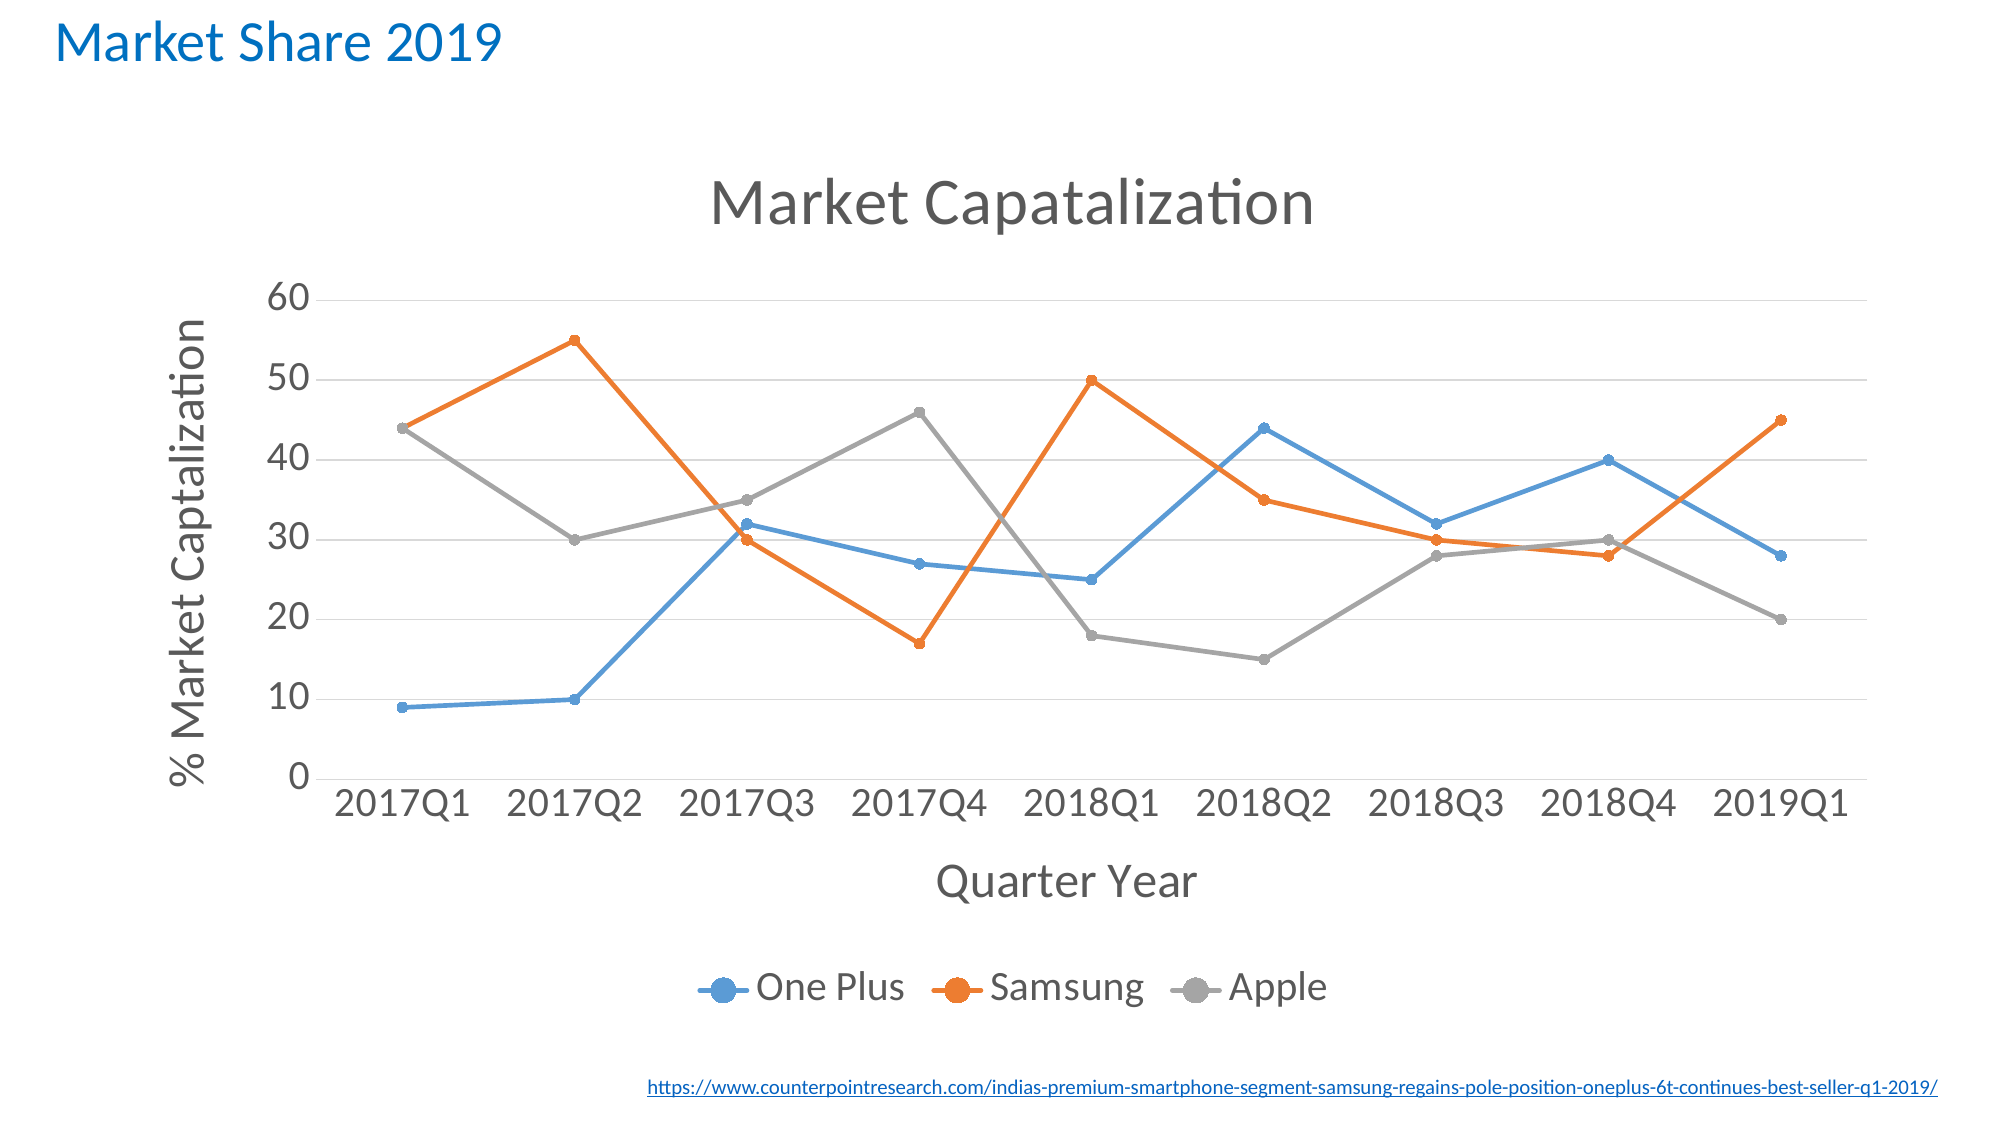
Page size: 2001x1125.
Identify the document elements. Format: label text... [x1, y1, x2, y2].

chart [124, 128, 1903, 1020]
text_box Market Share 2019 [39, 0, 1009, 81]
text_box https://www.counterpointresearch.com/indias-premium-smartphone-segment-samsung-regains-pole-position-oneplus-6t-continues-best-seller-q1-2019/ [632, 1066, 2000, 1107]
